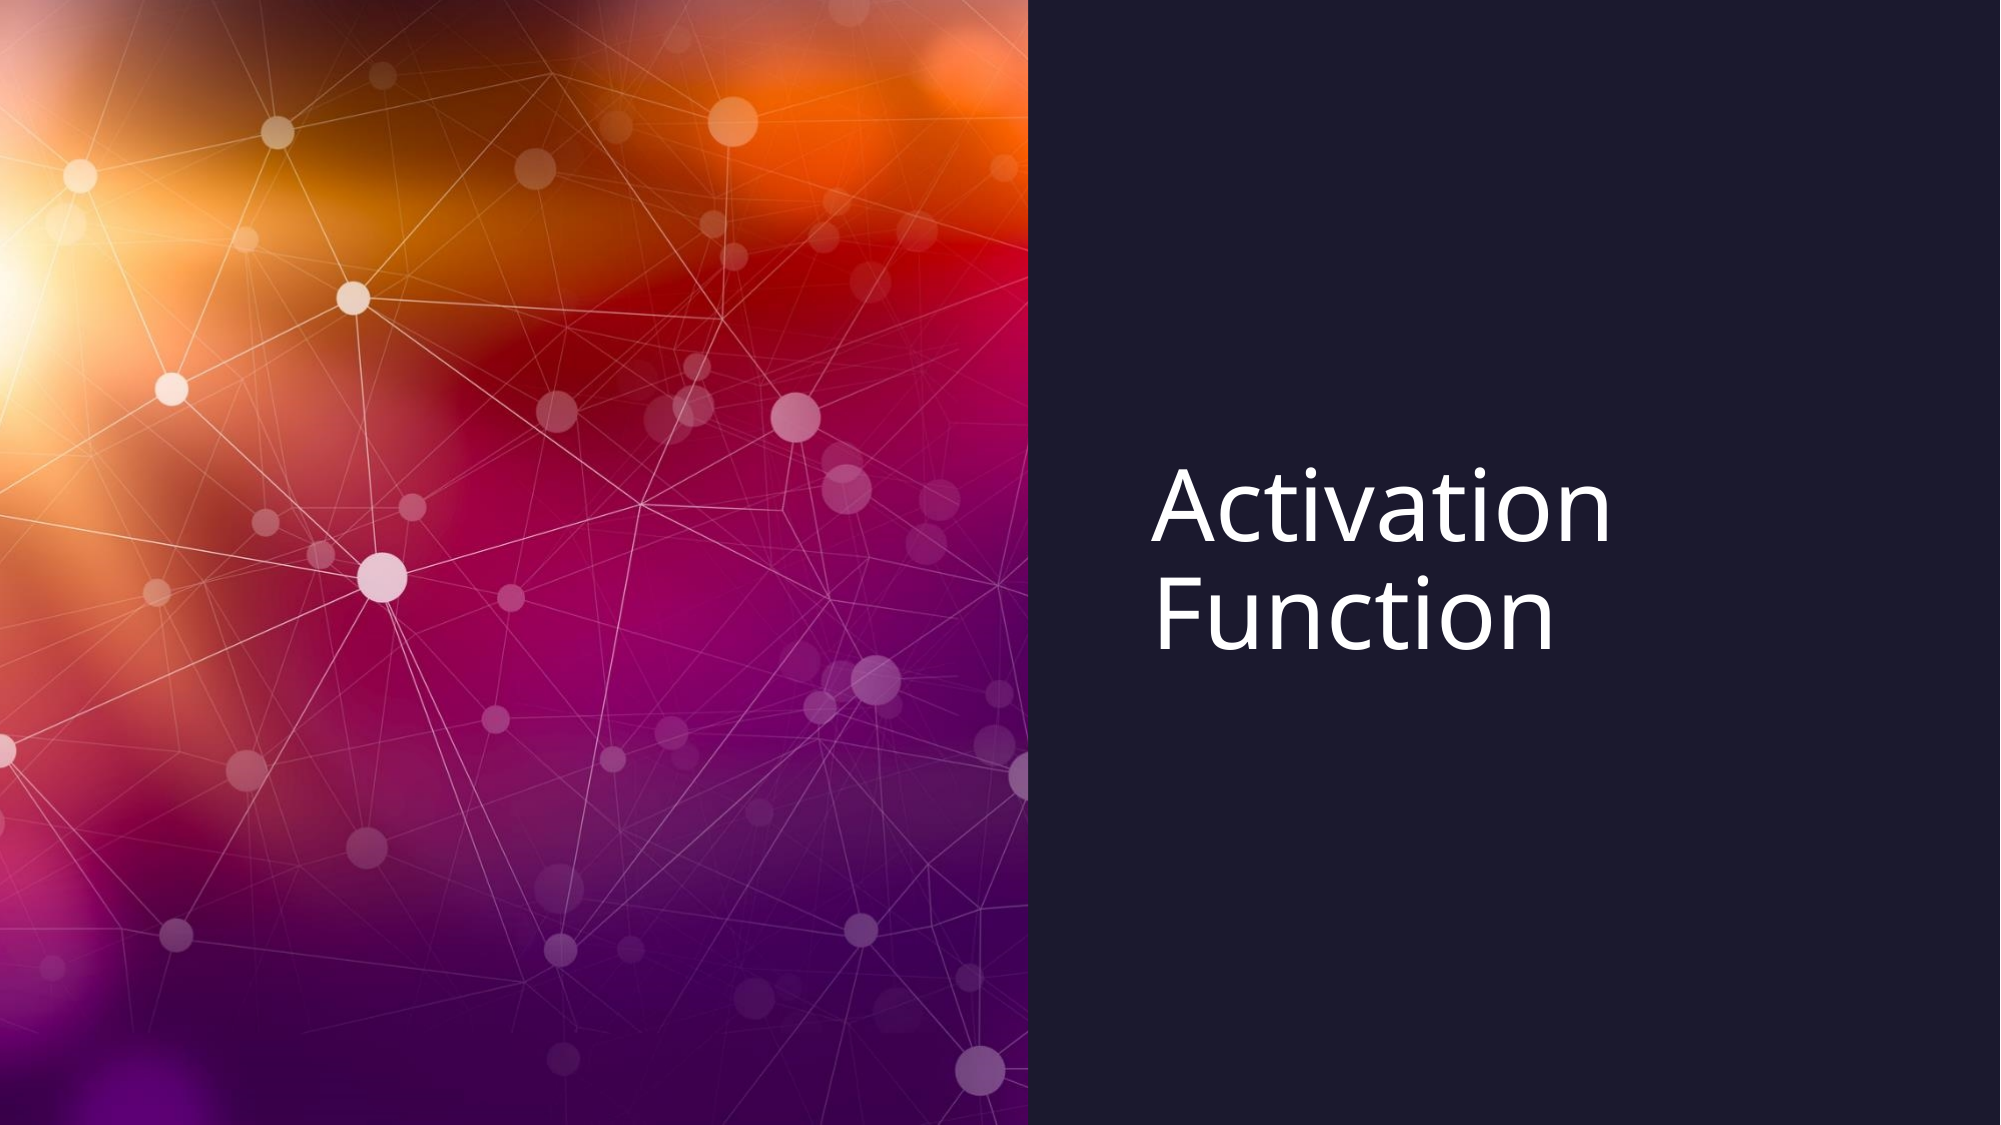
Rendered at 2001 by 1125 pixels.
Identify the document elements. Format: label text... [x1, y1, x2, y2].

title Activation Function [1151, 108, 1910, 1018]
picture [0, 0, 1029, 1125]
